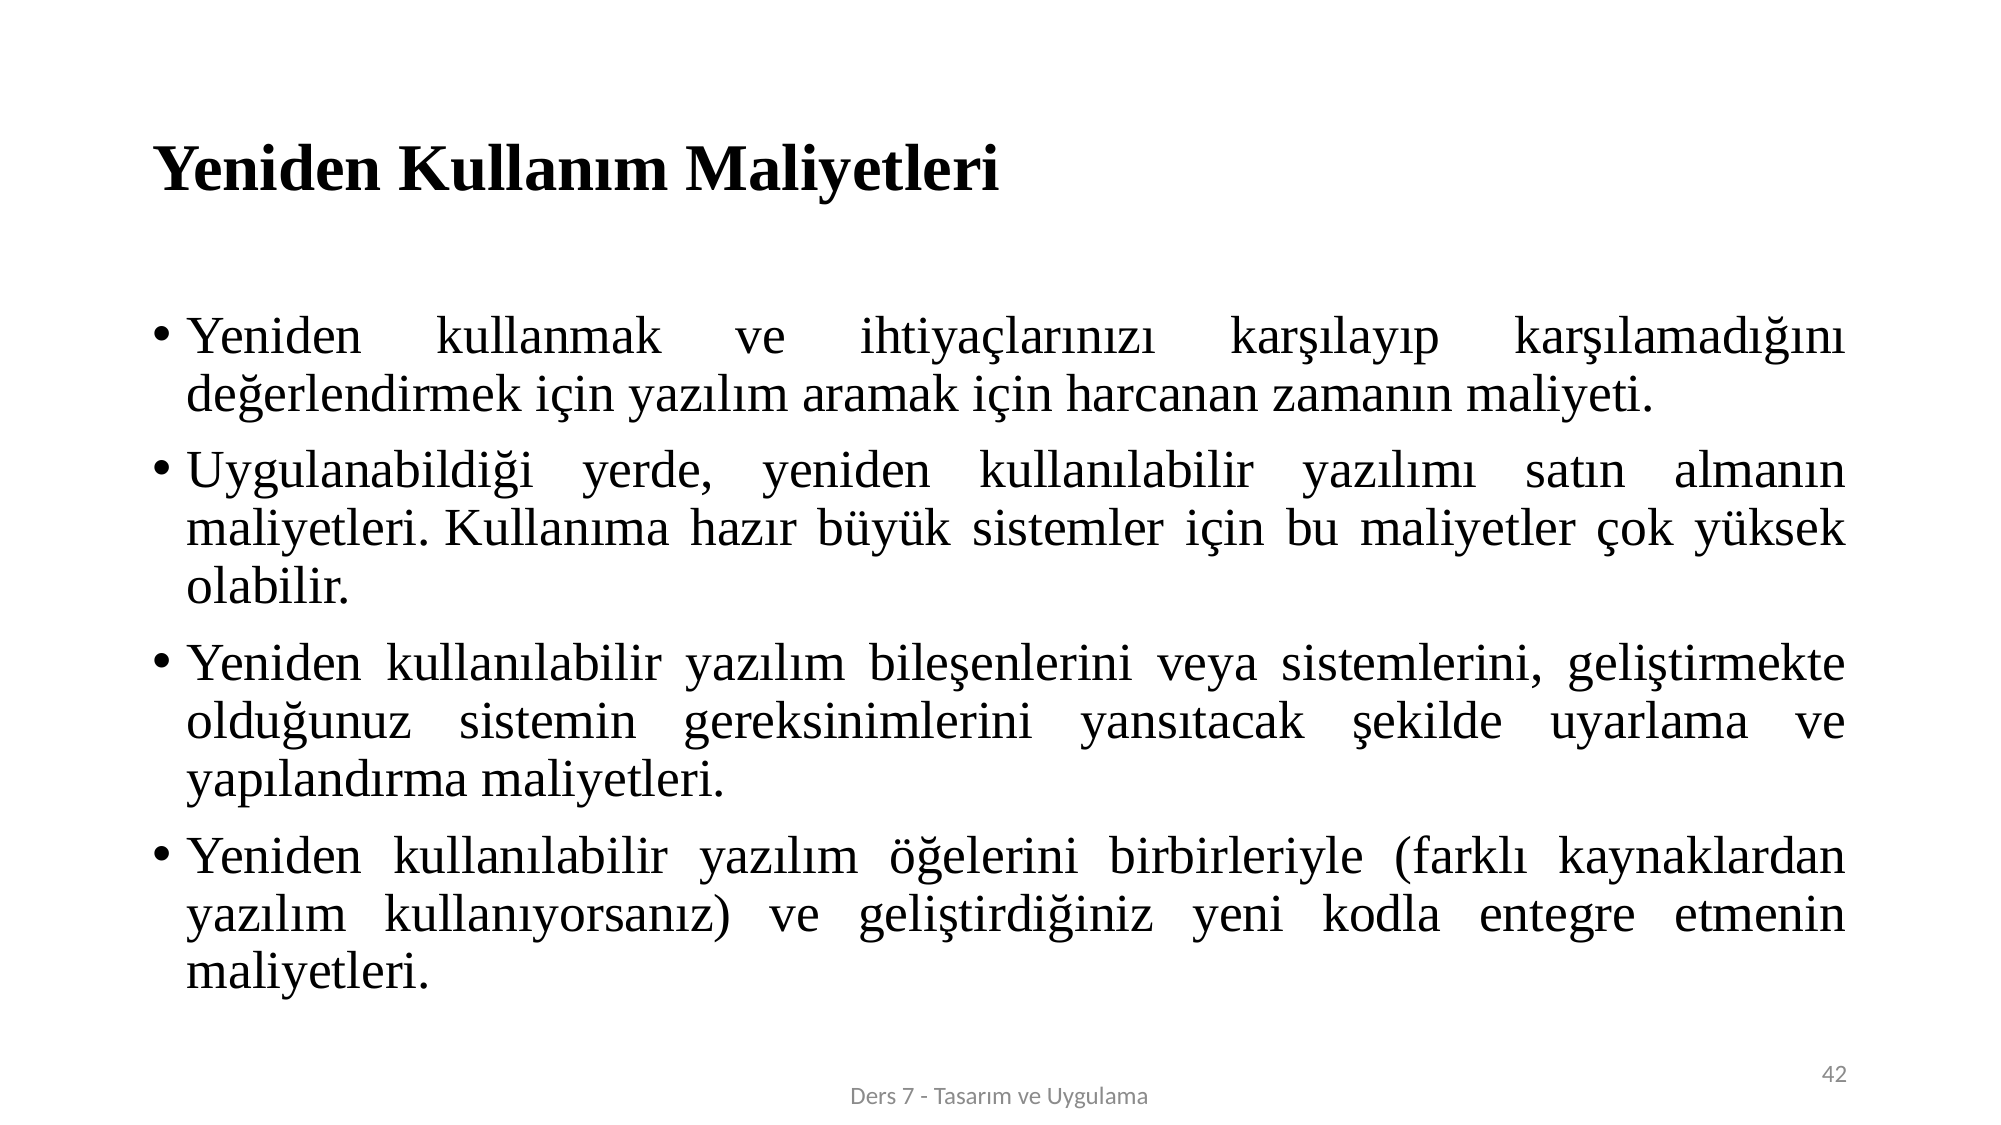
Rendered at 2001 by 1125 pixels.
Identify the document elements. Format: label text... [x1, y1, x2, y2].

list Yeniden kullanmak ve ihtiyaçlarınızı karşılayıp karşılamadığını değerlendirmek için yazılım aramak için harcanan zamanın maliyeti. Uygulanabildiği yerde, yeniden kullanılabilir yazılımı satın almanın maliyetleri. Kullanıma hazır büyük sistemler için bu maliyetler çok yüksek olabilir. Yeniden kullanılabilir yazılım bileşenlerini veya sistemlerini, geliştirmekte olduğunuz sistemin gereksinimlerini yansıtacak şekilde uyarlama ve yapılandırma maliyetleri. Yeniden kullanılabilir yazılım öğelerini birbirleriyle (farklı kaynaklardan yazılım kullanıyorsanız) ve geliştirdiğiniz yeni kodla entegre etmenin maliyetleri. [137, 299, 1863, 1014]
title Yeniden Kullanım Maliyetleri [137, 59, 1863, 278]
footer Ders 7 - Tasarım ve Uygulama [762, 1065, 1238, 1125]
slide_number 42 [1412, 1042, 1863, 1103]
